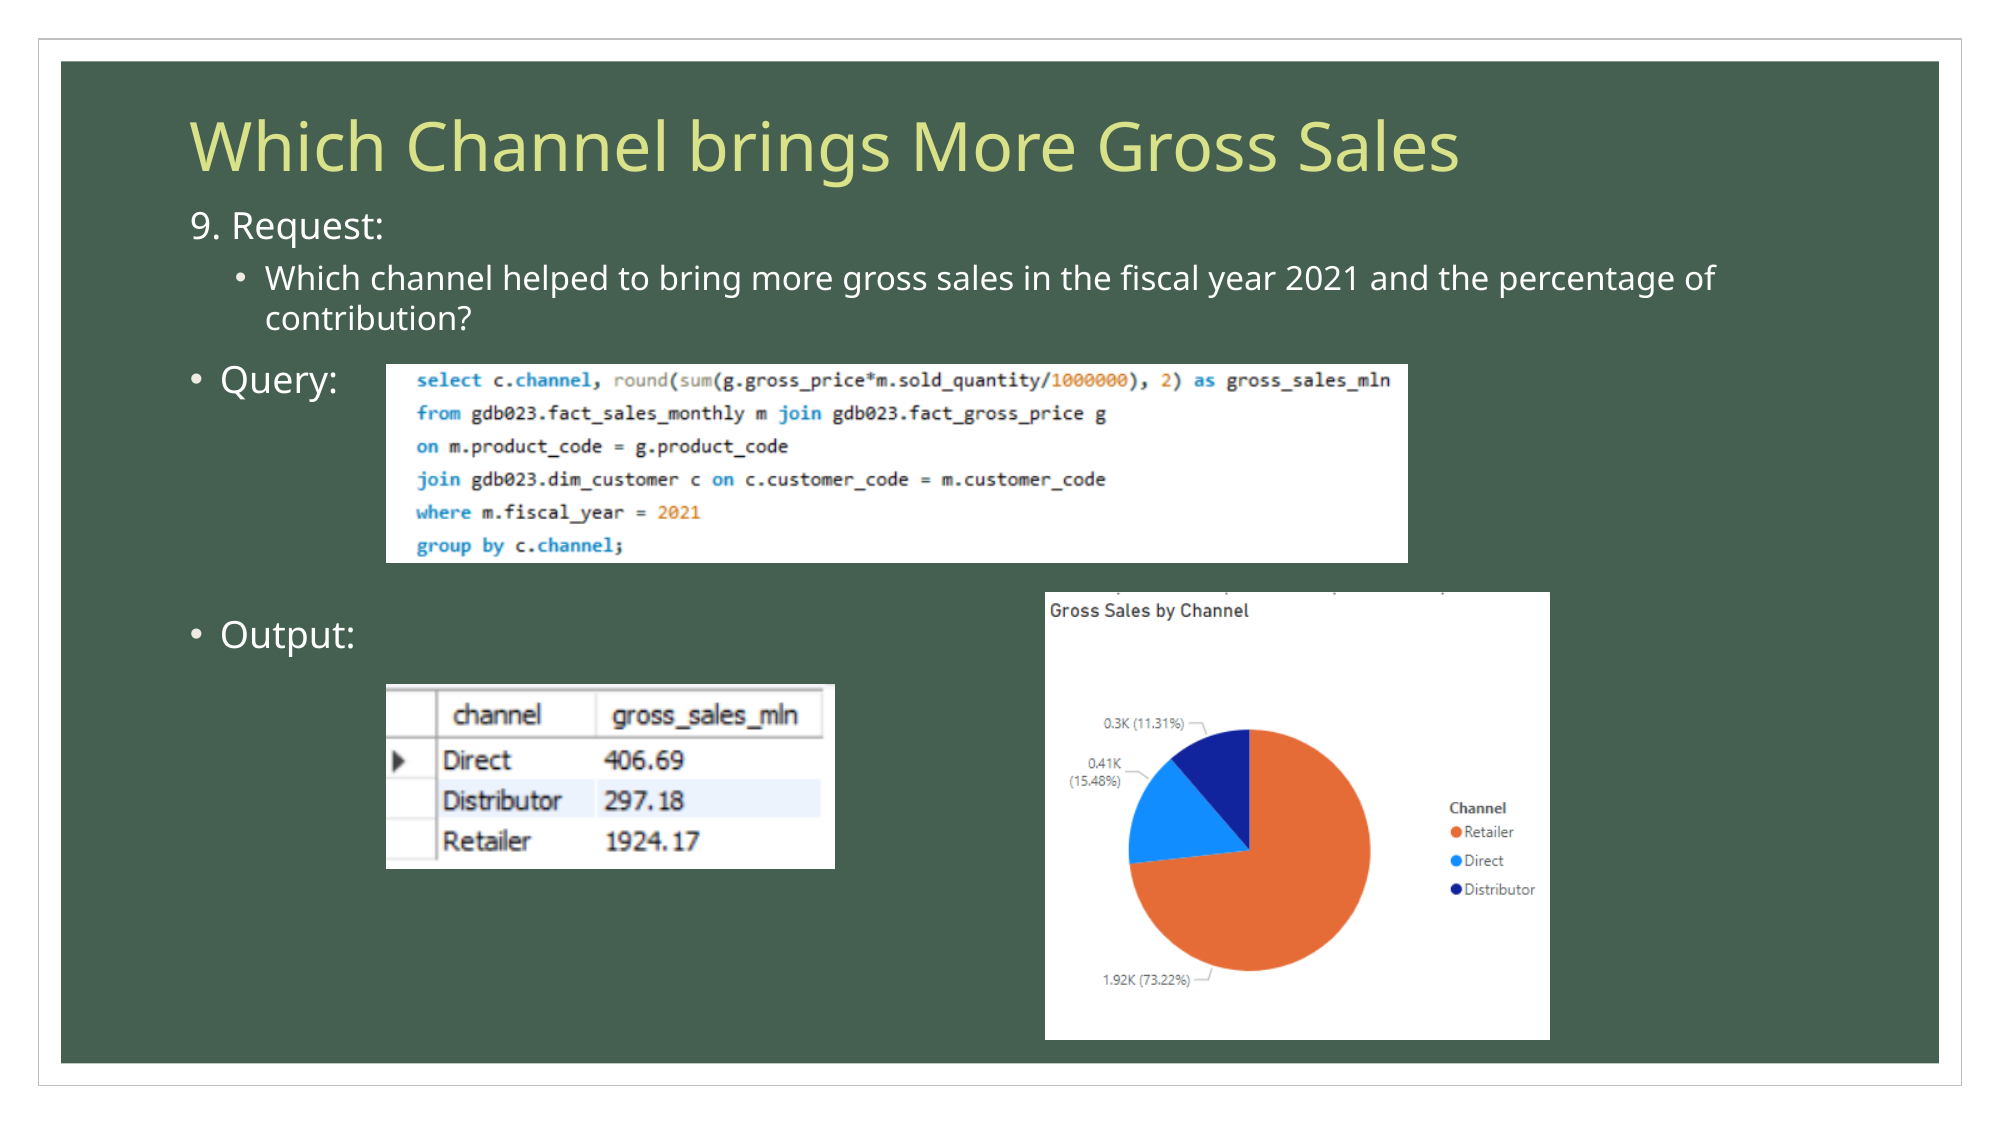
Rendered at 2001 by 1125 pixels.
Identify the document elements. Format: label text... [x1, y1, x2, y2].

list 9. Request: Which channel helped to bring more gross sales in the fiscal year 2021 and the percentage of contribution? Query: Output: [174, 194, 1825, 990]
picture [386, 684, 835, 869]
picture [1045, 591, 1550, 1040]
title Which Channel brings More Gross Sales [174, 105, 1825, 194]
picture [386, 364, 1408, 563]
